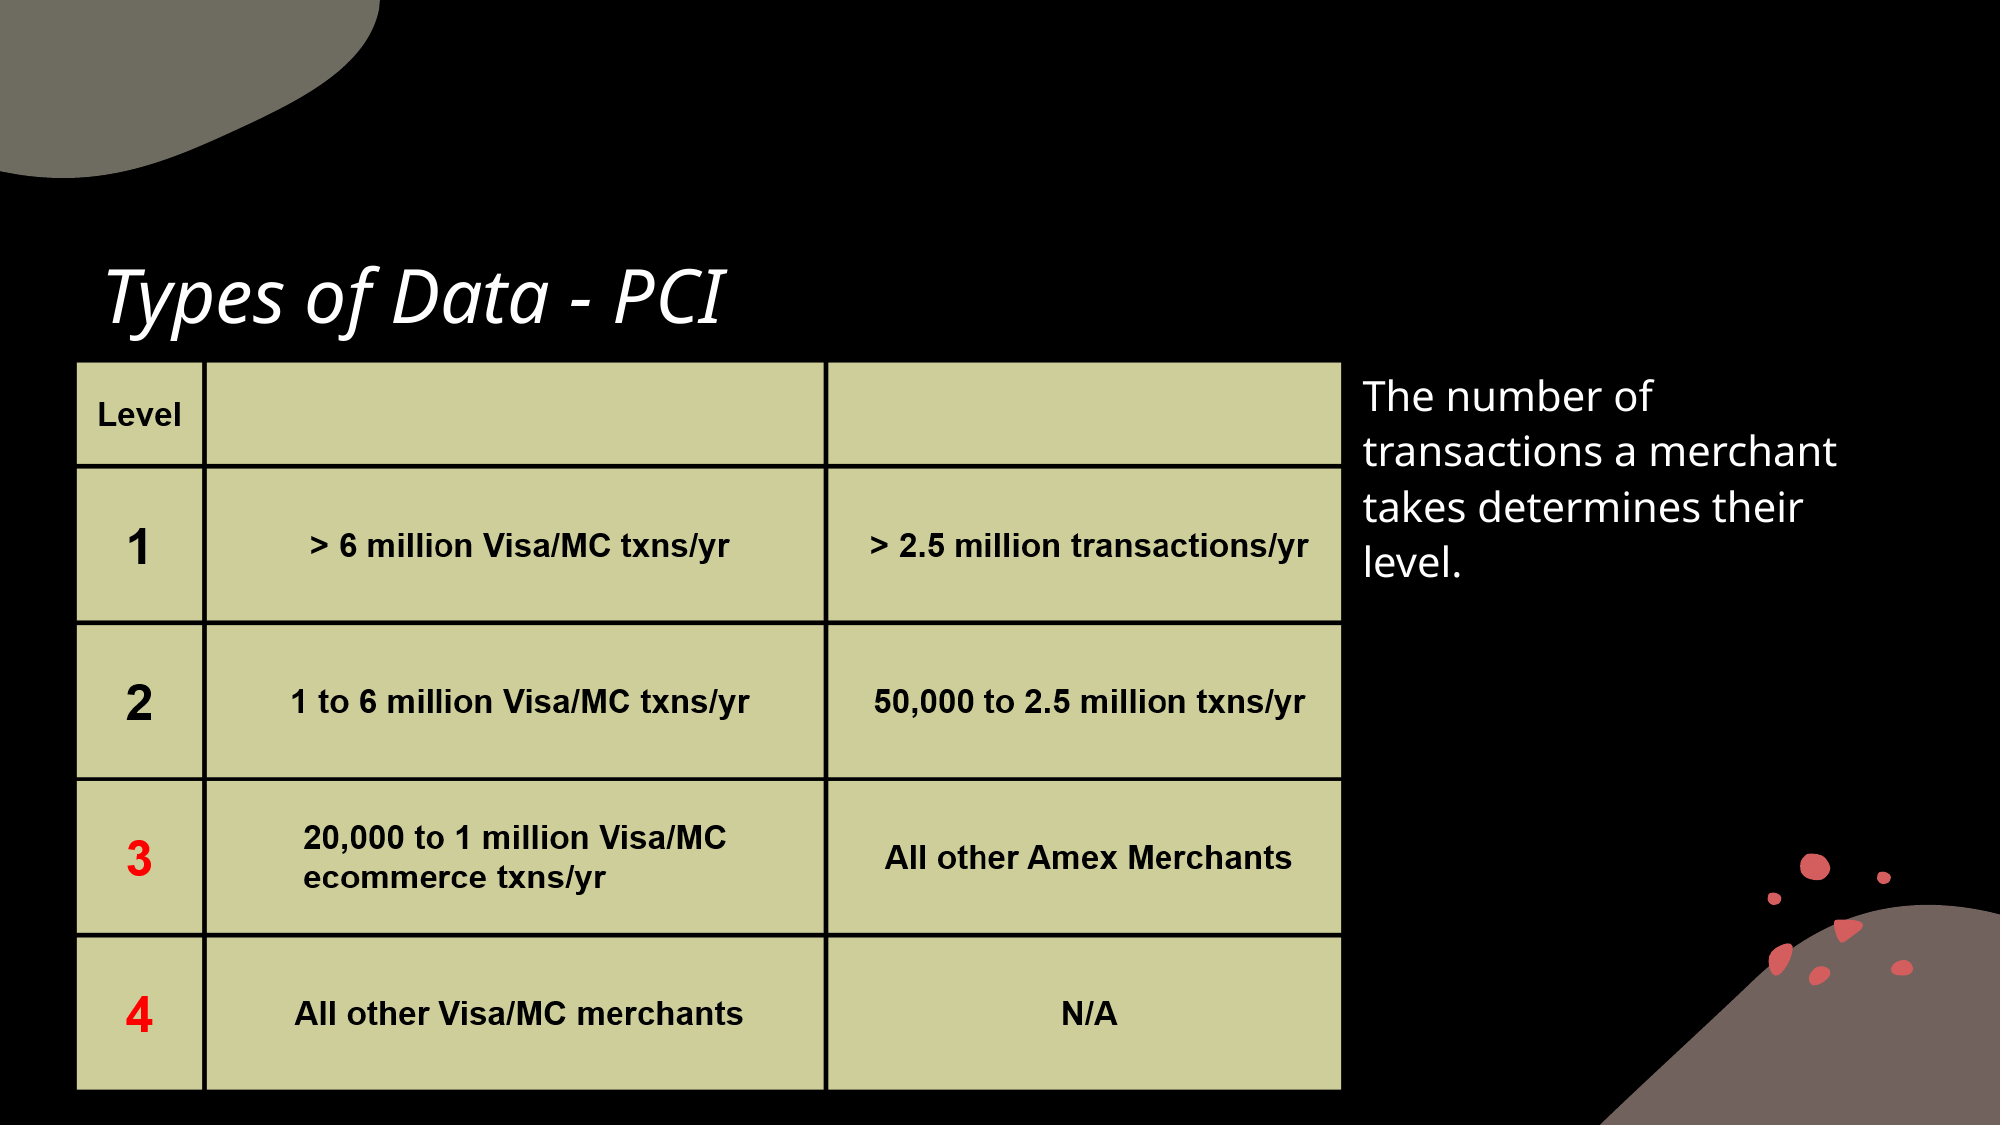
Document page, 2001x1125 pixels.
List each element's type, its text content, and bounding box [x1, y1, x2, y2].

title Types of Data - PCI [86, 129, 1740, 347]
picture [72, 357, 1348, 1096]
list The number of transactions a merchant takes determines their level. [1348, 357, 1905, 1068]
